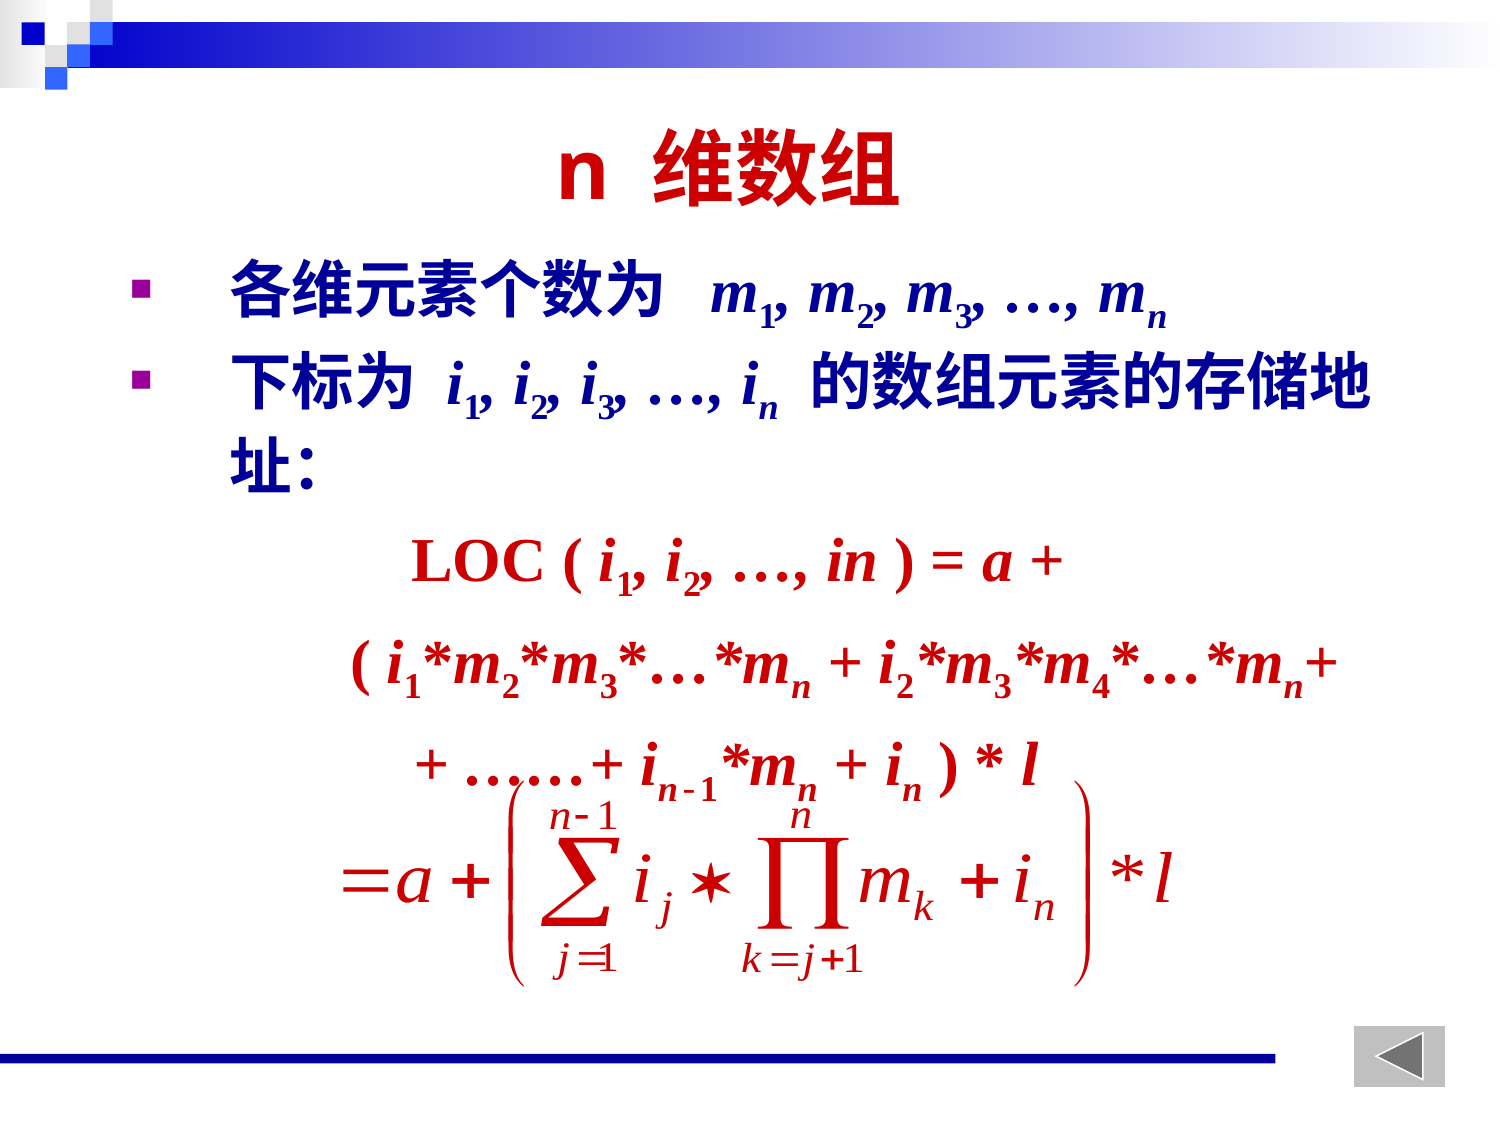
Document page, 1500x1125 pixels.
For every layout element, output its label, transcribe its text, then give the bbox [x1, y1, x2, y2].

text_box [1352, 1024, 1447, 1088]
slide_number 14 [1074, 1017, 1425, 1093]
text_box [323, 764, 1187, 1001]
list 各维元素个数为 m1, m2, m3, …, mn 下标为 i1, i2, i3, …, in 的数组元素的存储地址： LOC ( i1, i2, …, in ) = a + ( i1*m2*m3*…*mn + i2*m3*m4*…*mn+ + ……+ in-1*mn + in ) * l [114, 242, 1411, 825]
title n 维数组 [125, 79, 1312, 242]
